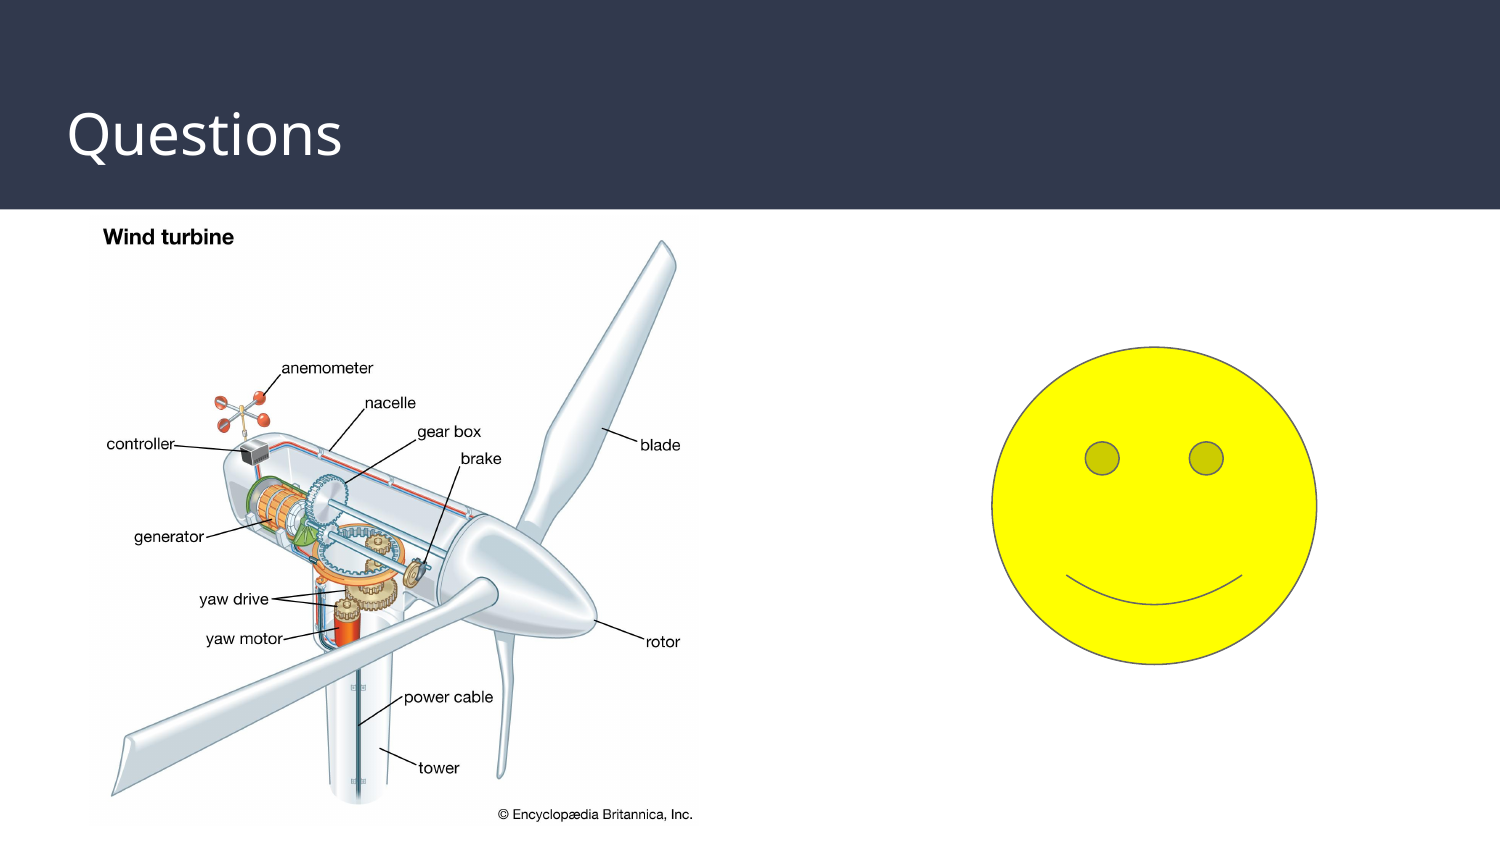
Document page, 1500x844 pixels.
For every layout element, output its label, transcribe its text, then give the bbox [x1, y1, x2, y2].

title Questions [51, 82, 1449, 185]
picture [88, 215, 699, 826]
text_box [991, 347, 1317, 665]
